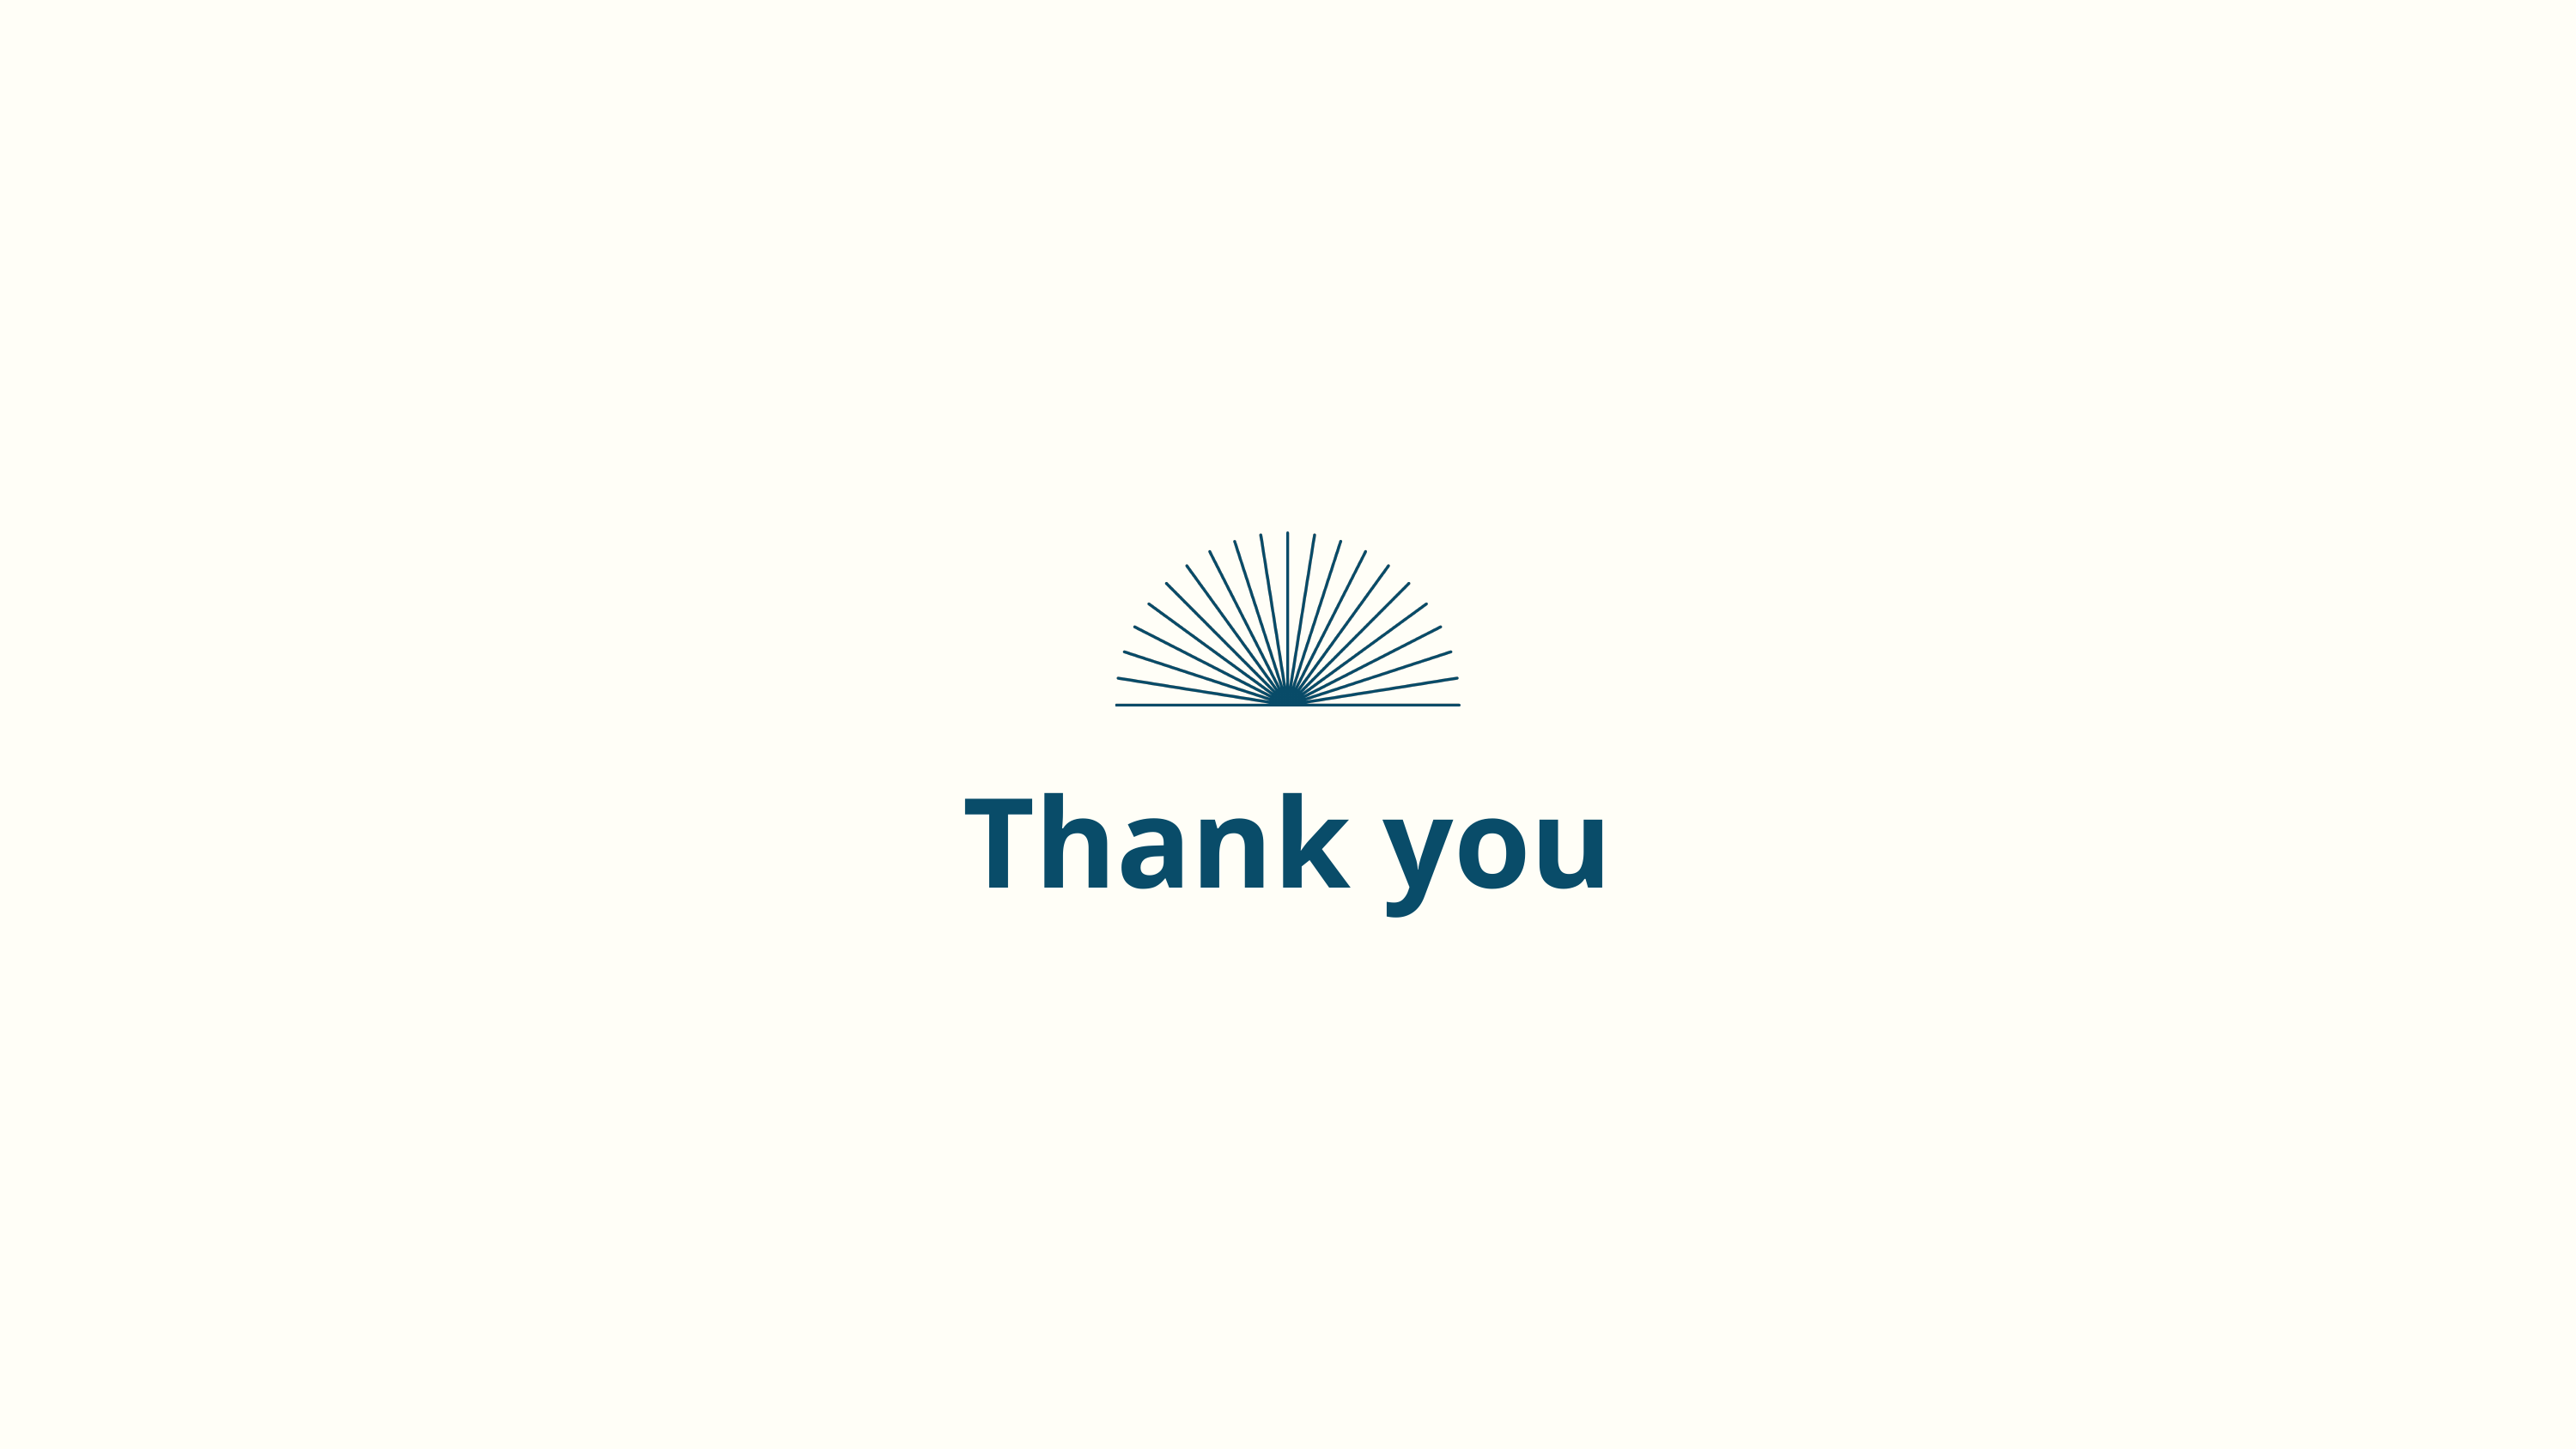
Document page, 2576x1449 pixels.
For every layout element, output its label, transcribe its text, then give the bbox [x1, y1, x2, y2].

text_box Thank you [557, 779, 2019, 913]
text_box [1115, 531, 1461, 706]
